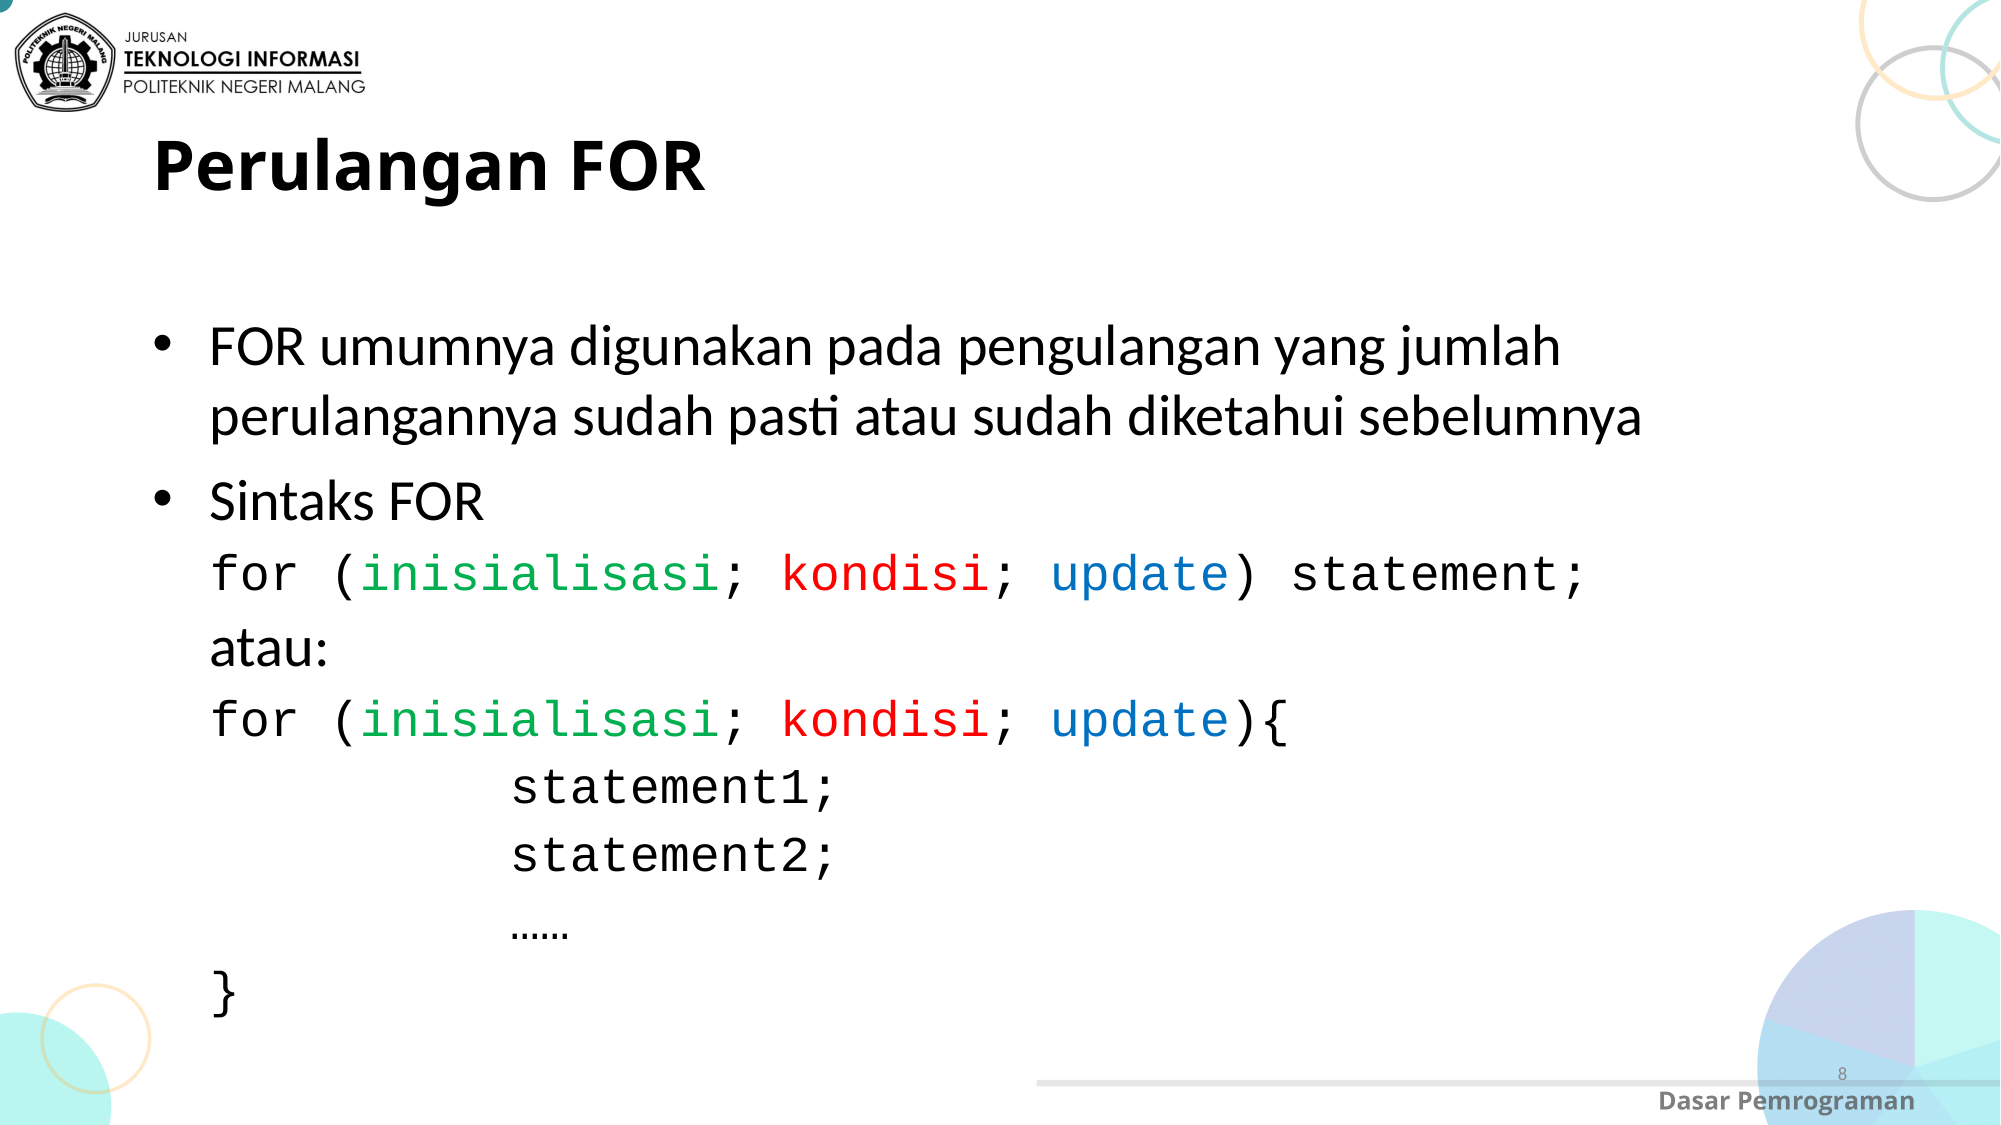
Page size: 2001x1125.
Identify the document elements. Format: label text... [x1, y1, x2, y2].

slide_number 8 [1412, 1042, 1863, 1103]
list FOR umumnya digunakan pada pengulangan yang jumlah perulangannya sudah pasti atau sudah diketahui sebelumnya Sintaks FOR for (inisialisasi; kondisi; update) statement; atau: for (inisialisasi; kondisi; update){ statement1; statement2; …… } [137, 299, 1762, 1014]
picture [0, 0, 2001, 1125]
title Perulangan FOR [137, 59, 1762, 278]
